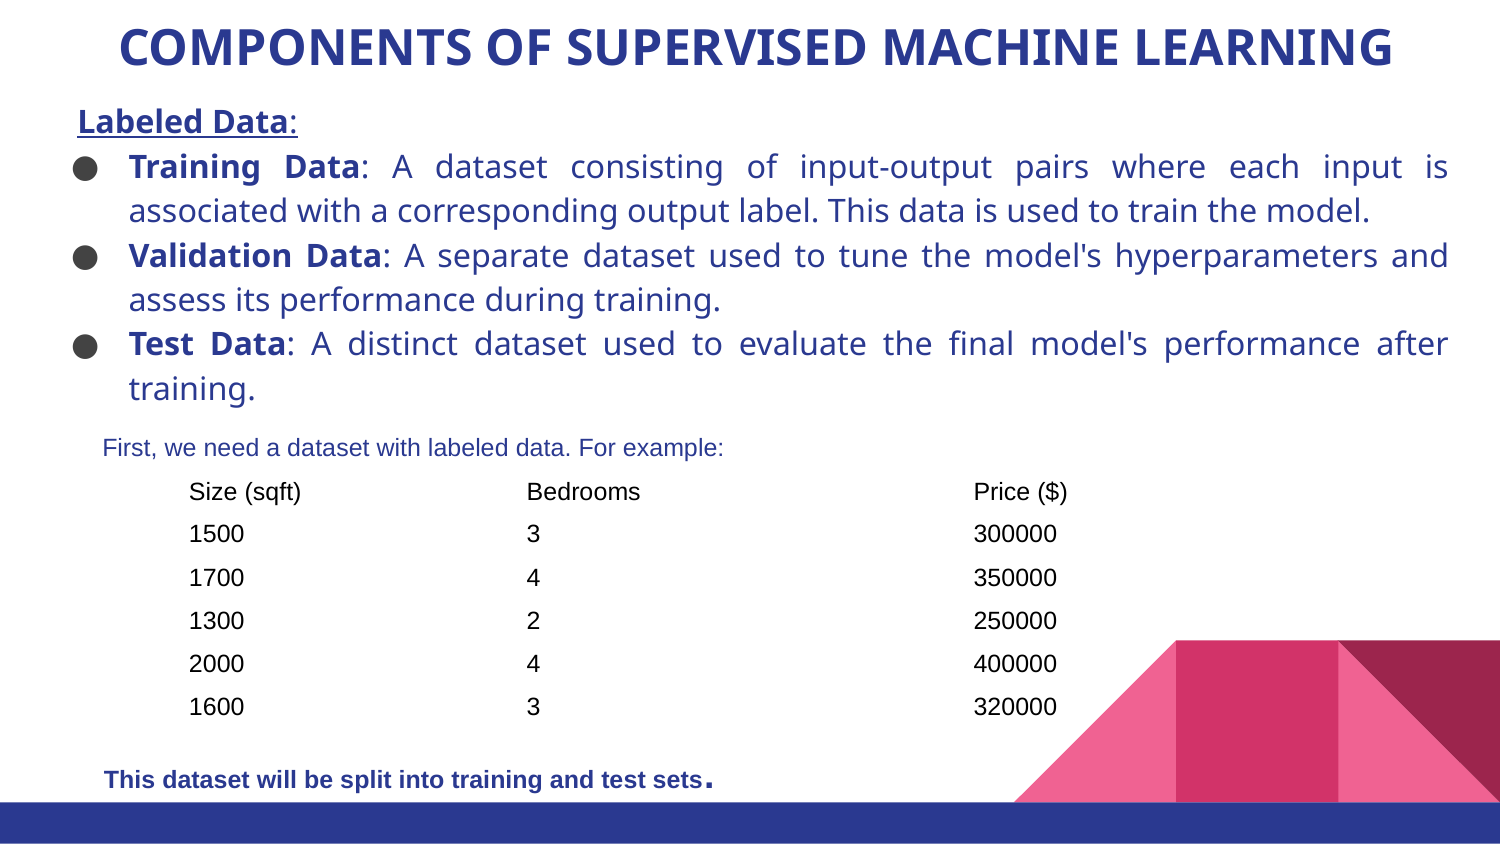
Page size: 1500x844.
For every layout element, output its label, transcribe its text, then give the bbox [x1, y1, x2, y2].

table_cell 3 [512, 685, 959, 728]
table_cell 4 [512, 556, 959, 599]
table_cell 2 [512, 599, 959, 642]
table_cell 400000 [959, 642, 1311, 685]
text_box This dataset will be split into training and test sets. [88, 743, 730, 804]
table_cell 1300 [174, 599, 512, 642]
text_box First, we need a dataset with labeled data. For example: [87, 424, 742, 470]
table_header Size (sqft) [174, 470, 512, 513]
table_cell 2000 [174, 642, 512, 685]
list Labeled Data: Training Data: A dataset consisting of input-output pairs where each input is associated with a corresponding output label. This data is used to train the model. Validation Data: A separate dataset used to tune the model's hyperparameters and assess its performance during training. Test Data: A distinct dataset used to evaluate the final model's performance after training. [45, 80, 1465, 429]
table_cell 3 [512, 513, 959, 556]
table_cell 1600 [174, 685, 512, 728]
table_cell 1500 [174, 513, 512, 556]
title COMPONENTS OF SUPERVISED MACHINE LEARNING [0, 0, 1500, 87]
table_cell 250000 [959, 599, 1311, 642]
table_header Price ($) [959, 470, 1311, 513]
table_cell 4 [512, 642, 959, 685]
table_header Bedrooms [512, 470, 959, 513]
table_cell 350000 [959, 556, 1311, 599]
table_cell 320000 [959, 685, 1311, 728]
table_cell 300000 [959, 513, 1311, 556]
table_cell 1700 [174, 556, 512, 599]
